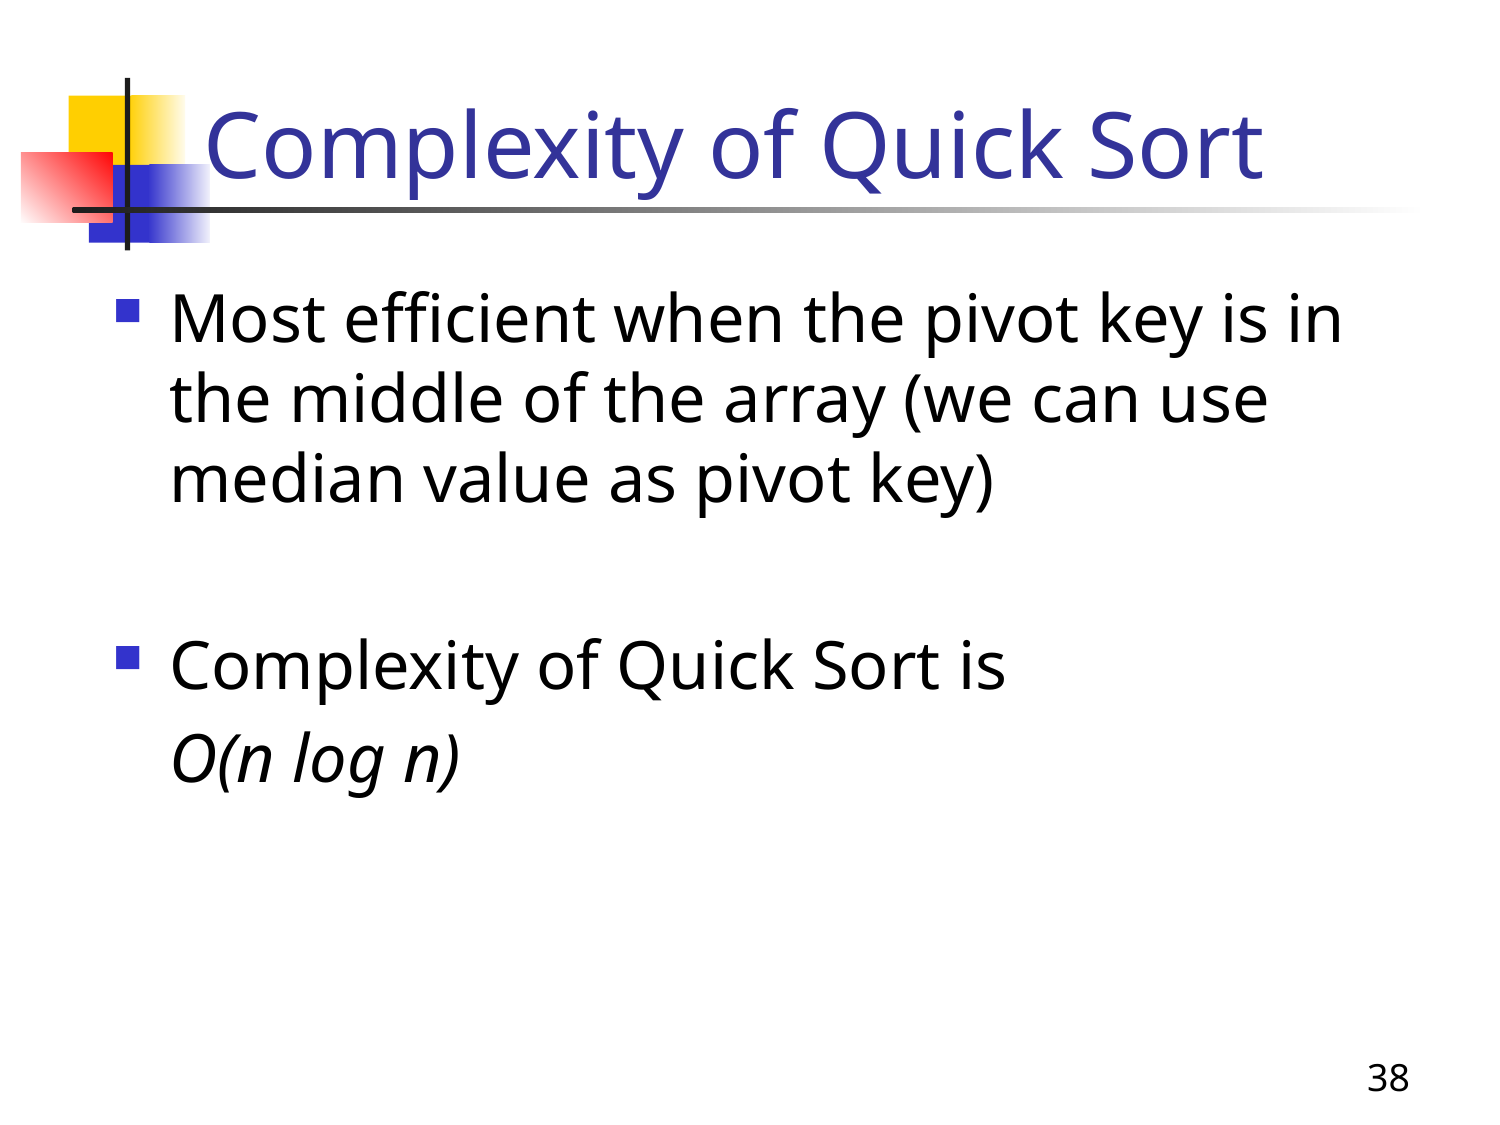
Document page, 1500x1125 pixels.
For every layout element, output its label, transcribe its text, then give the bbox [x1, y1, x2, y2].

list Most efficient when the pivot key is in the middle of the array (we can use median value as pivot key) Complexity of Quick Sort is O(n log n) [97, 268, 1470, 1007]
title Complexity of Quick Sort [188, 16, 1468, 205]
text_box 38 [1112, 1037, 1425, 1113]
